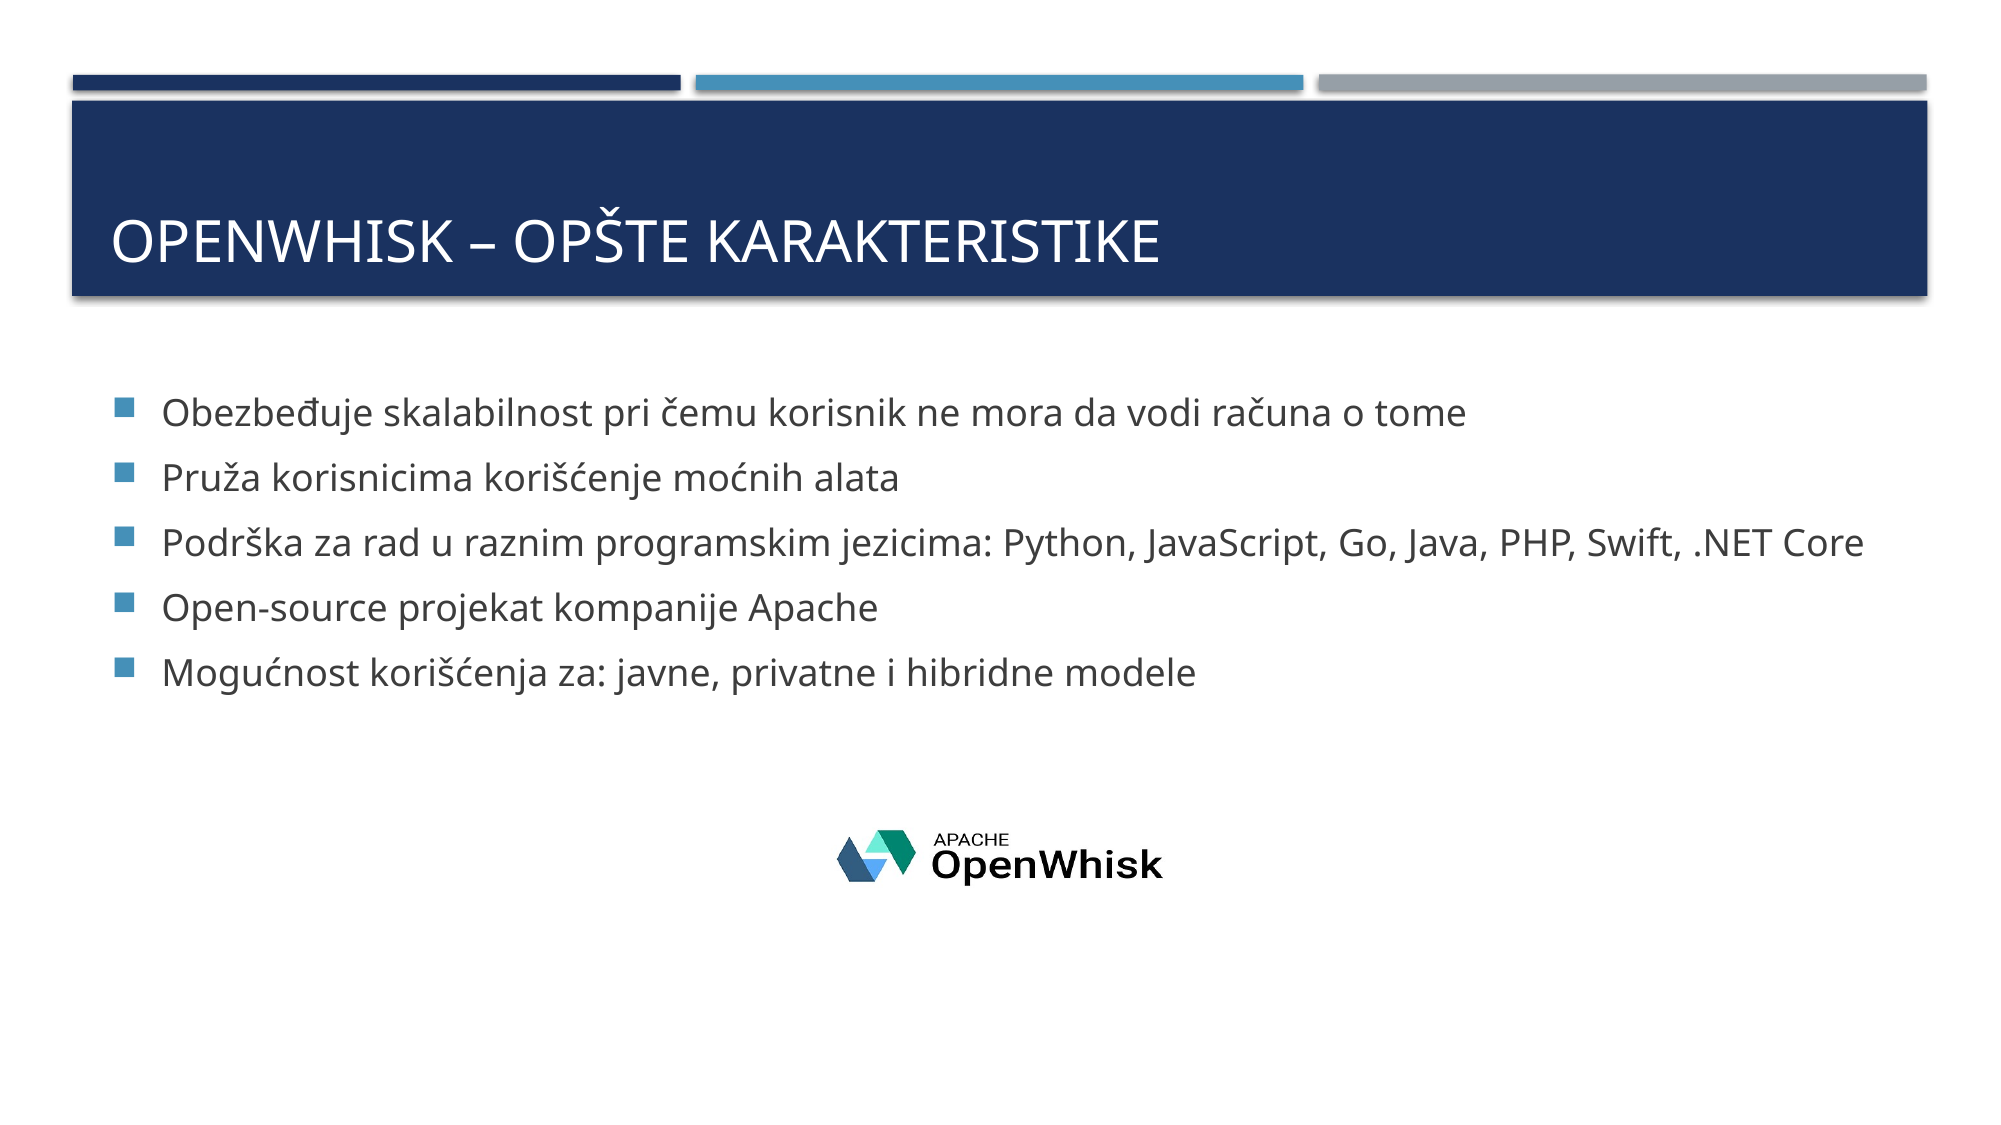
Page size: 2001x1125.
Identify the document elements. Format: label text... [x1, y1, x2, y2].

list Obezbeđuje skalabilnost pri čemu korisnik ne mora da vodi računa o tome Pruža korisnicima korišćenje moćnih alata Podrška za rad u raznim programskim jezicima: Python, JavaScript, Go, Java, PHP, Swift, .NET Core Open-source projekat kompanije Apache Mogućnost korišćenja za: javne, privatne i hibridne modele [96, 345, 1906, 934]
title Openwhisk – opšte karakteristike [95, 115, 1905, 282]
picture [758, 731, 1242, 948]
